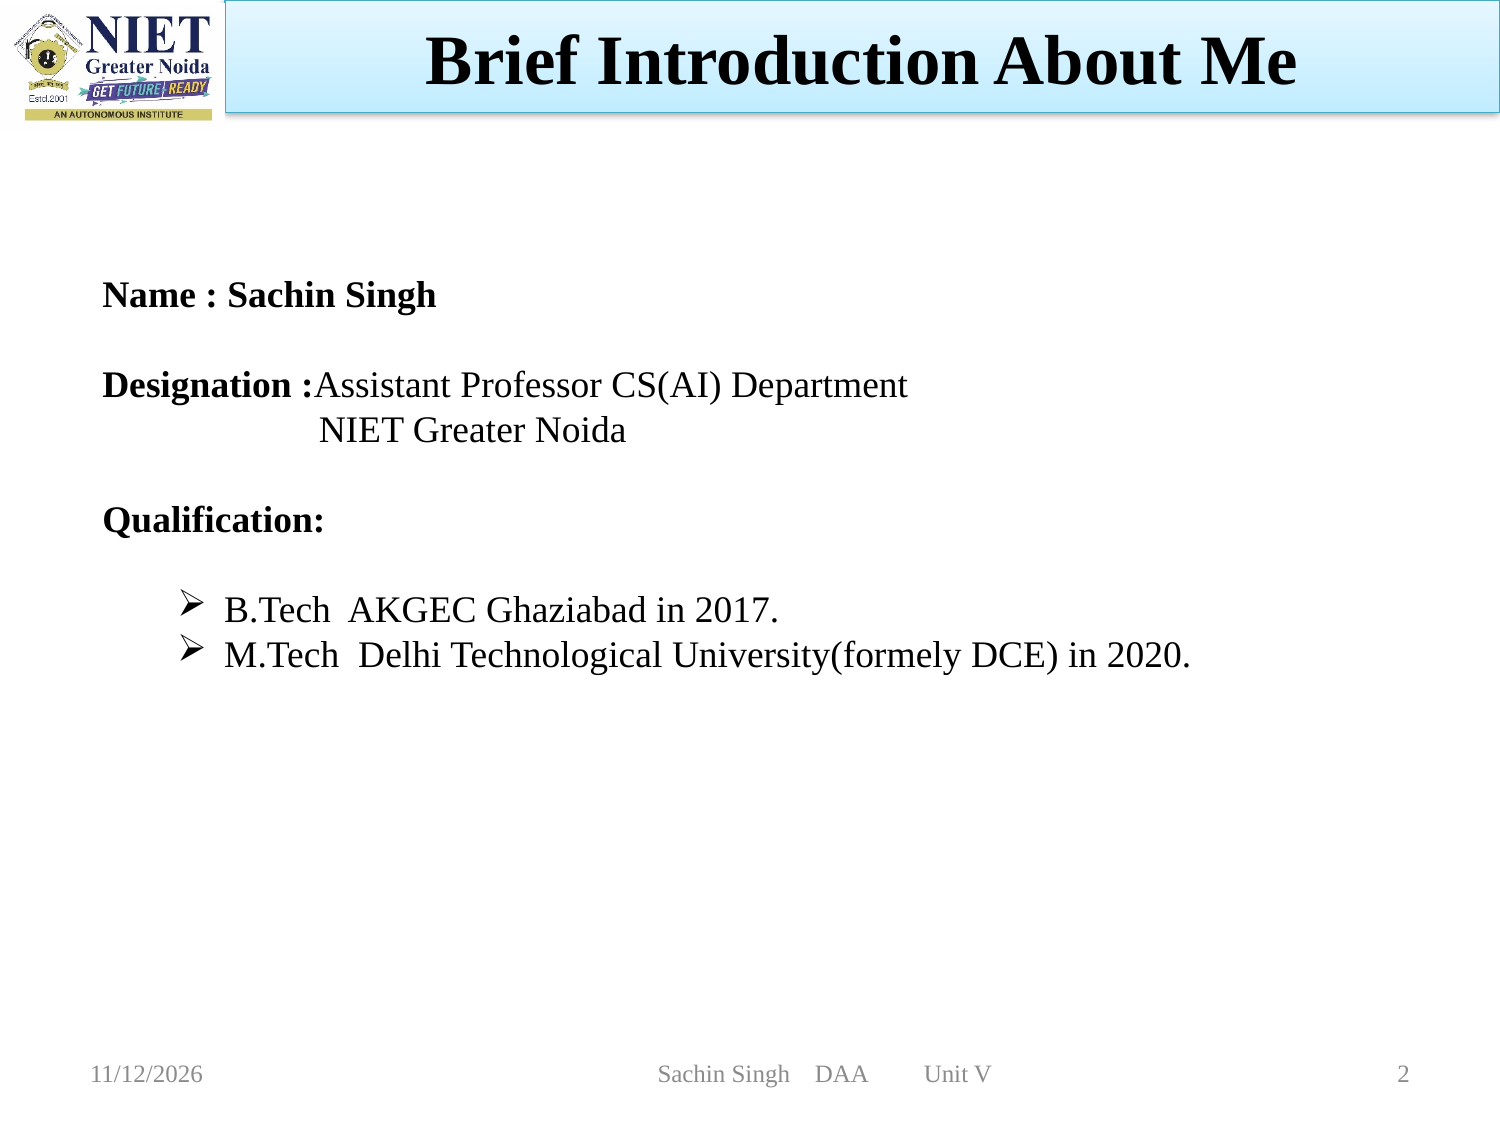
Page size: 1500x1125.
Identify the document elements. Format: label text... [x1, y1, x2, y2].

text_box Brief Introduction About Me [224, 0, 1500, 113]
footer Sachin Singh DAA Unit V [412, 1042, 1238, 1103]
picture [0, 2, 226, 132]
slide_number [75, 1042, 412, 1103]
text_box Name : Sachin Singh Designation :Assistant Professor CS(AI) Department NIET Greater Noida Qualification: B.Tech AKGEC Ghaziabad in 2017. M.Tech Delhi Technological University(formely DCE) in 2020. [87, 262, 1438, 863]
slide_number 2 [1238, 1042, 1425, 1103]
